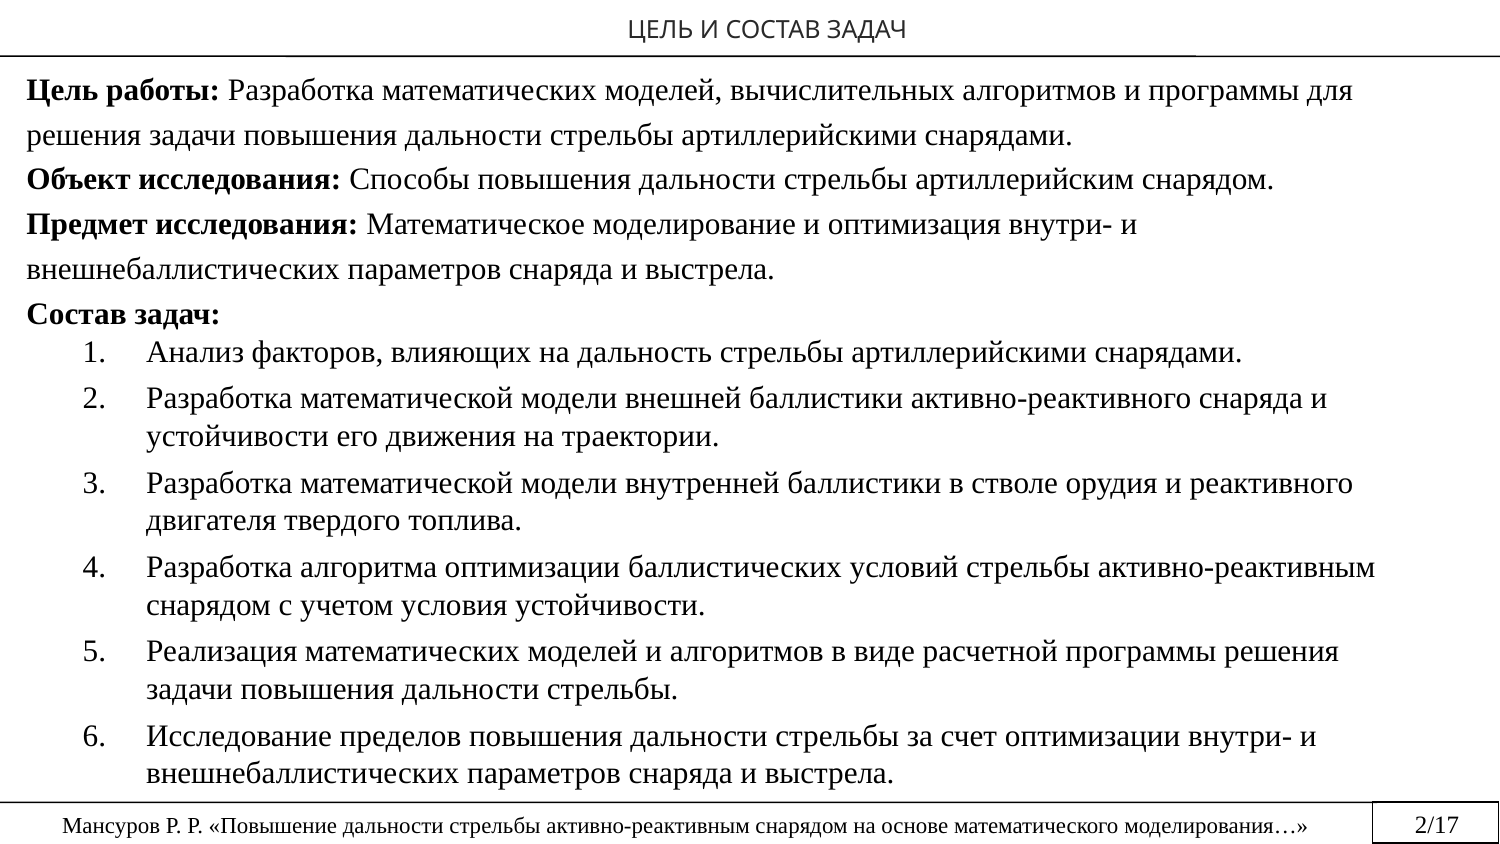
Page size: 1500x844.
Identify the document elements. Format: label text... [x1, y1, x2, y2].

text_box Мансуров Р. Р. «Повышение дальности стрельбы активно-реактивным снарядом на основе математического моделирования…» [0, 804, 1373, 844]
text_box Цель работы: Разработка математических моделей, вычислительных алгоритмов и программы для решения задачи повышения дальности стрельбы артиллерийскими снарядами. Объект исследования: Способы повышения дальности стрельбы артиллерийским снарядом. Предмет исследования: Математическое моделирование и оптимизация внутри- и внешнебаллистических параметров снаряда и выстрела. Состав задач: Анализ факторов, влияющих на дальность стрельбы артиллерийскими снарядами. Разработка математической модели внешней баллистики активно-реактивного снаряда и устойчивости его движения на траектории. Разработка математической модели внутренней баллистики в стволе орудия и реактивного двигателя твердого топлива. Разработка алгоритма оптимизации баллистических условий стрельбы активно-реактивным снарядом с учетом условия устойчивости. Реализация математических моделей и алгоритмов в виде расчетной программы решения задачи повышения дальности стрельбы. Исследование пределов повышения дальности стрельбы за счет оптимизации внутри- и внешнебаллистических параметров снаряда и выстрела. [15, 57, 1413, 796]
slide_number 2/17 [1374, 802, 1500, 844]
text_box ЦЕЛЬ И СОСТАВ ЗАДАЧ [0, 0, 1500, 56]
